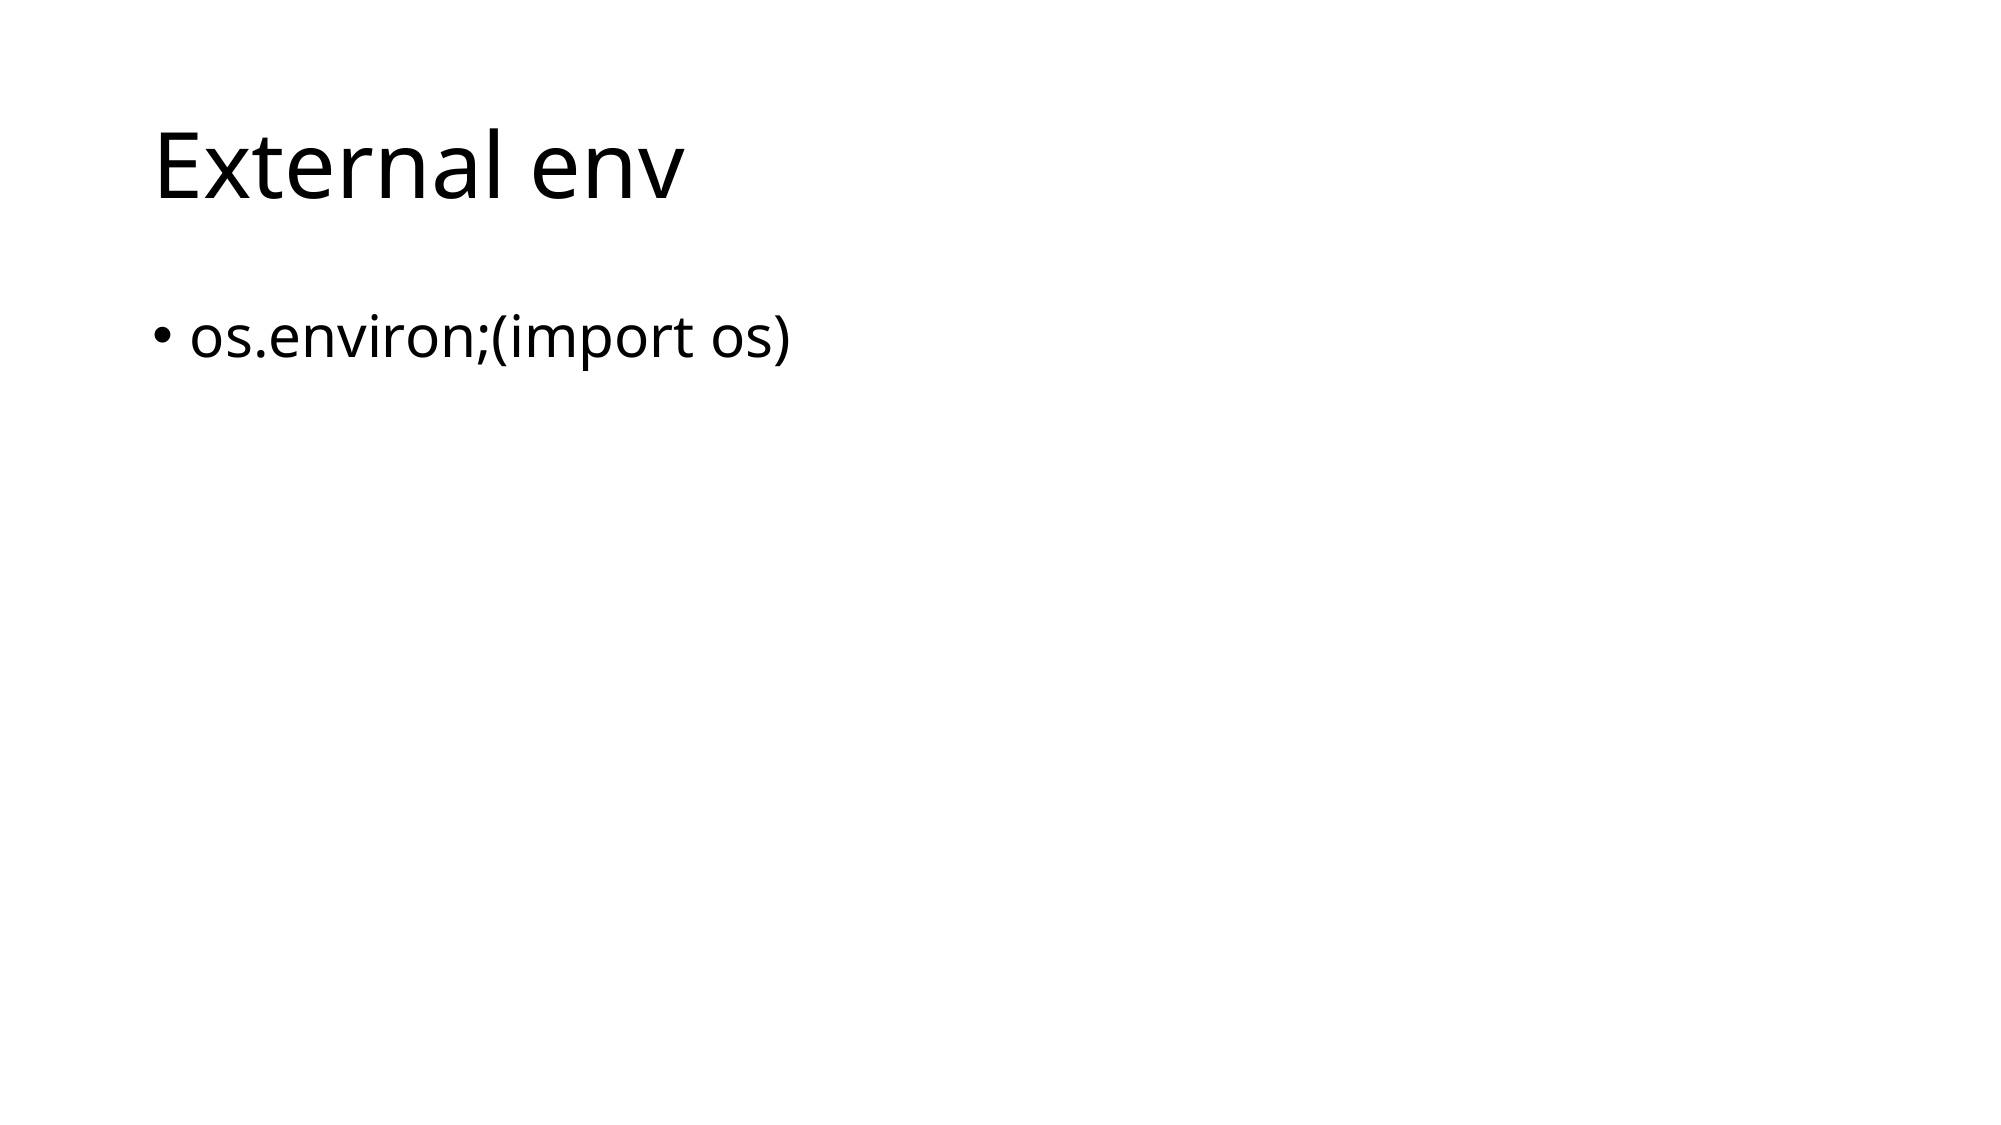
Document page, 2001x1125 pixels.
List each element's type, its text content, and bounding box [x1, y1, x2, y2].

list os.environ;(import os) [137, 299, 1863, 1014]
title External env [137, 59, 1863, 278]
